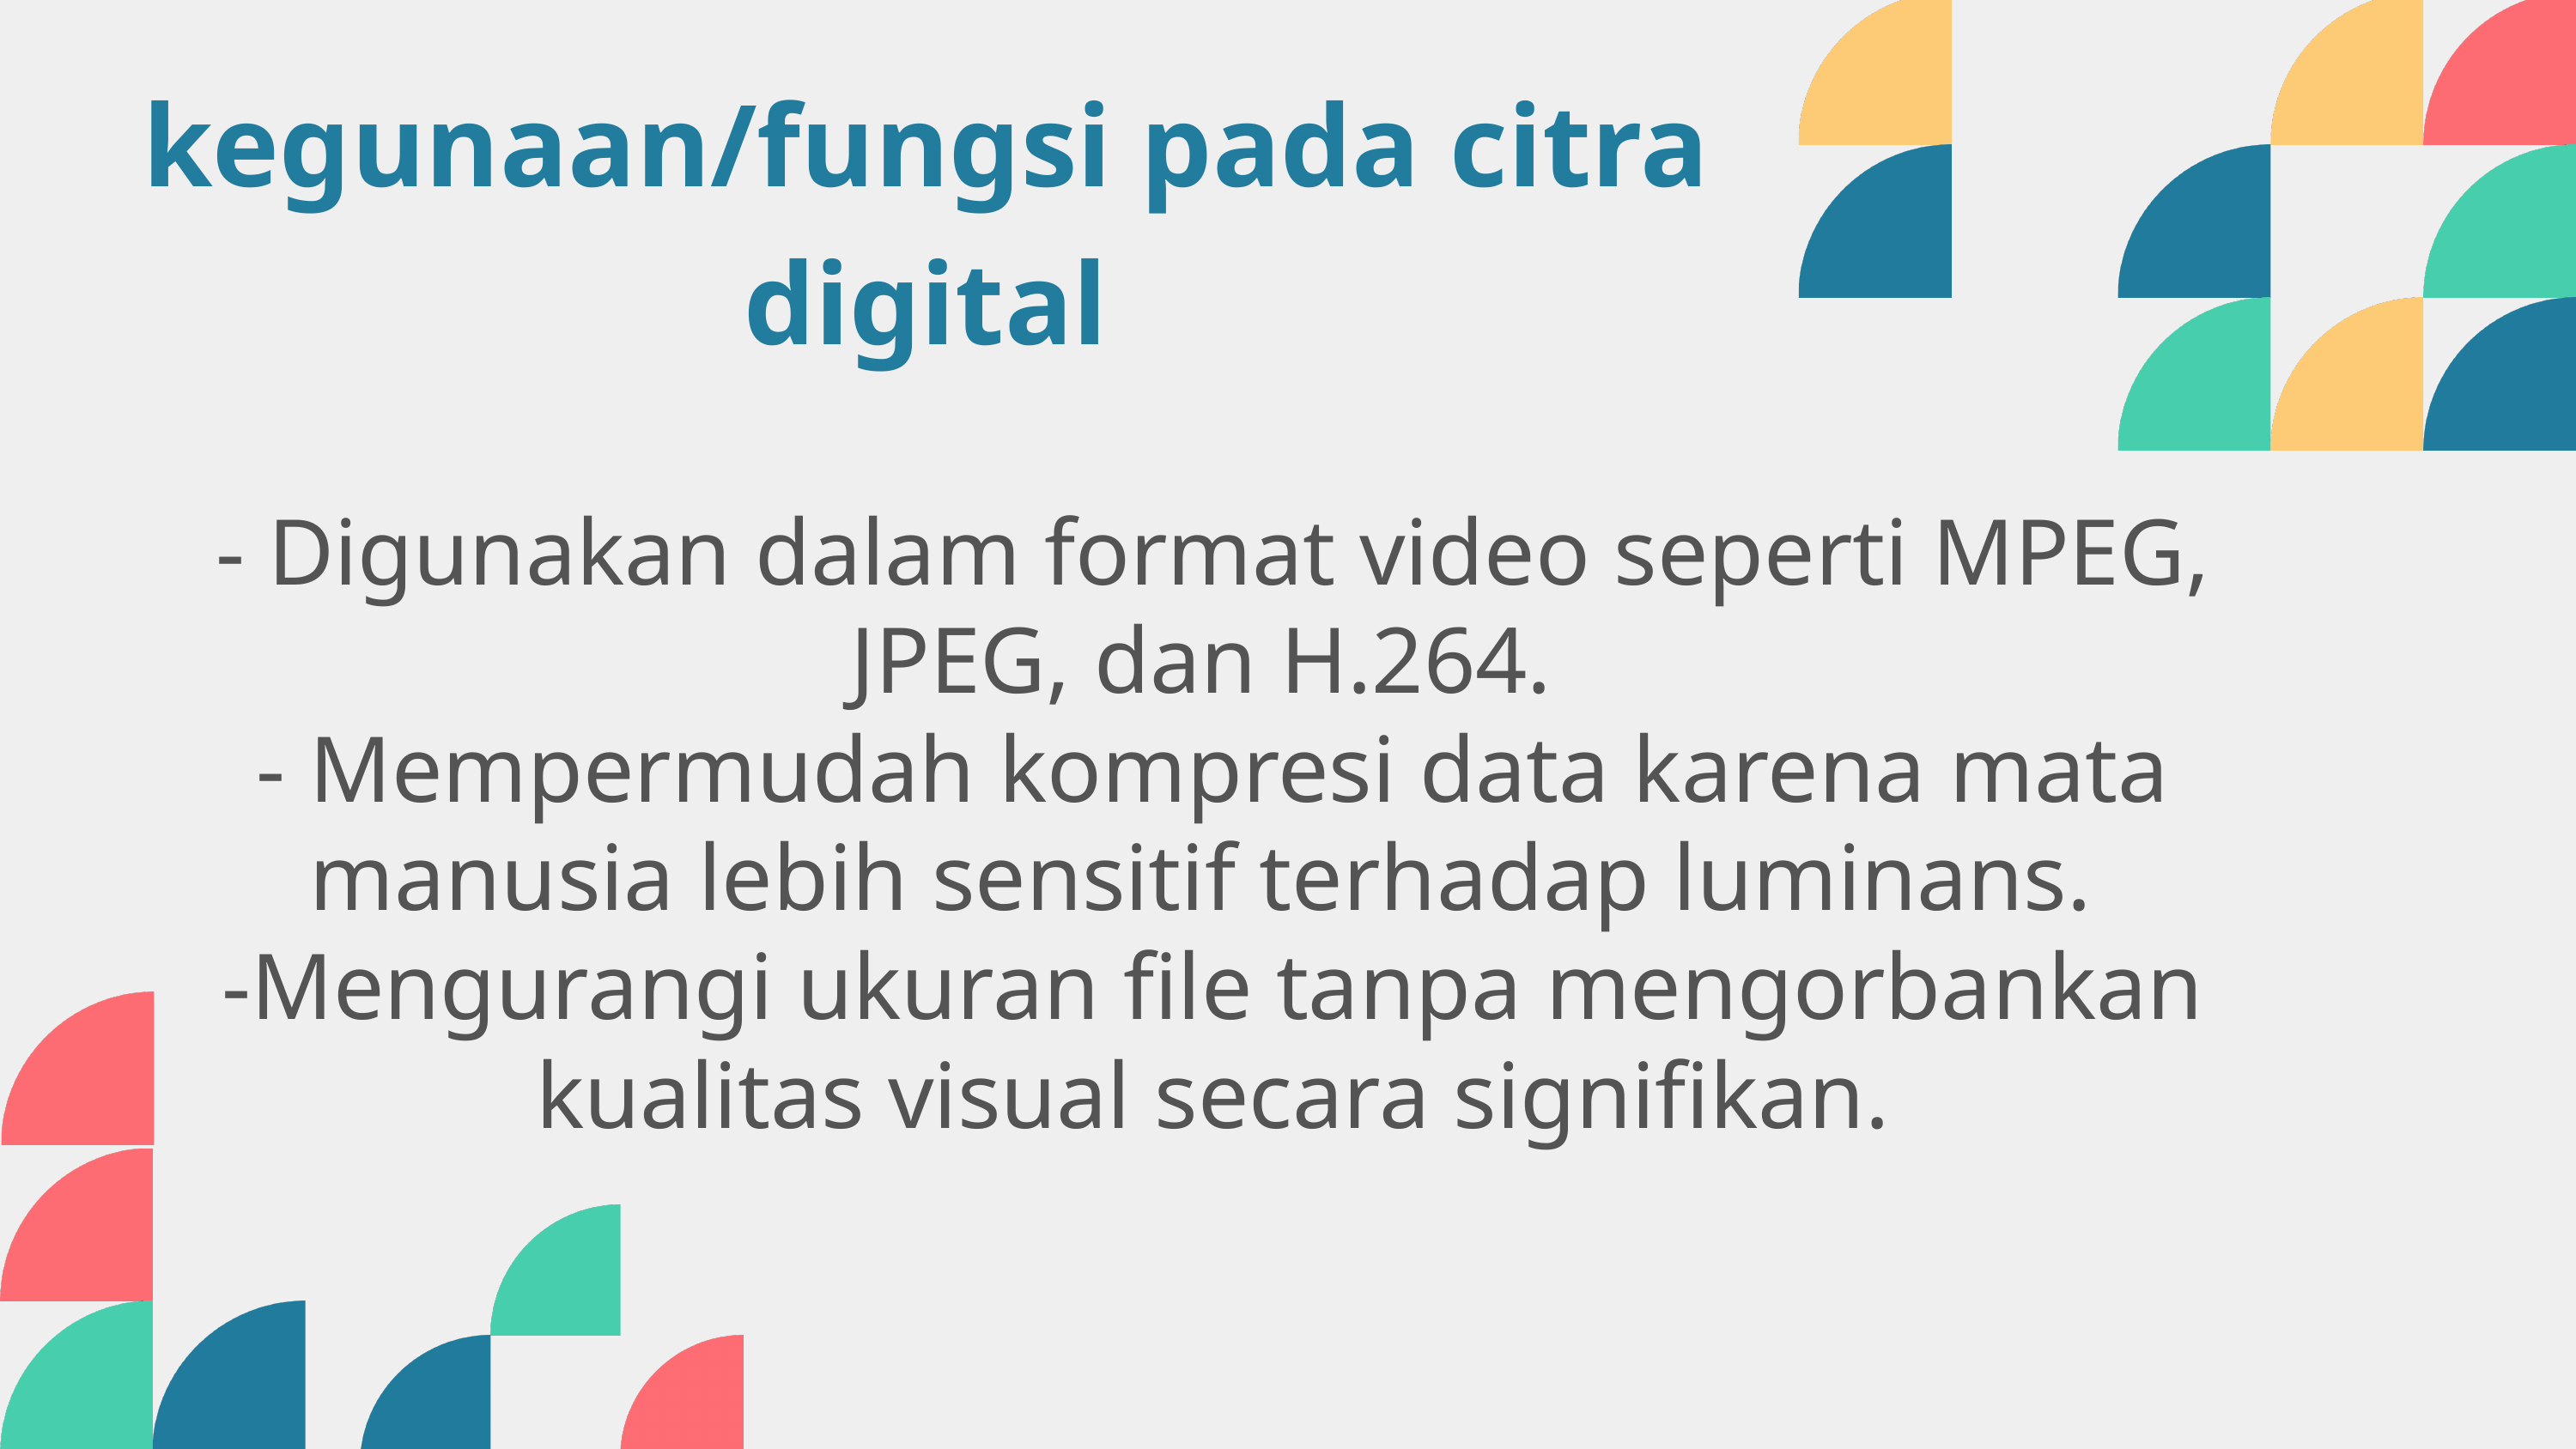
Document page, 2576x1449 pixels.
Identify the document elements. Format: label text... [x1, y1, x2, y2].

text_box [490, 1204, 621, 1336]
text_box [2271, 297, 2424, 451]
text_box [2424, 297, 2576, 451]
text_box - Digunakan dalam format video seperti MPEG, JPEG, dan H.264. - Mempermudah kompresi data karena mata manusia lebih sensitif terhadap luminans. -Mengurangi ukuran file tanpa mengorbankan kualitas visual secara signifikan. [154, 494, 2272, 1147]
text_box [1798, 144, 1952, 298]
text_box [1, 991, 154, 1145]
text_box [2117, 144, 2271, 297]
text_box [2117, 297, 2271, 451]
text_box [2424, 0, 2576, 144]
text_box kegunaan/fungsi pada citra digital [76, 51, 1775, 367]
text_box [0, 1149, 153, 1300]
text_box [152, 1300, 306, 1449]
text_box [0, 1300, 152, 1449]
text_box [620, 1335, 744, 1449]
text_box [2423, 144, 2576, 297]
text_box [1798, 0, 1952, 144]
text_box [360, 1335, 491, 1449]
text_box [2270, 0, 2424, 145]
